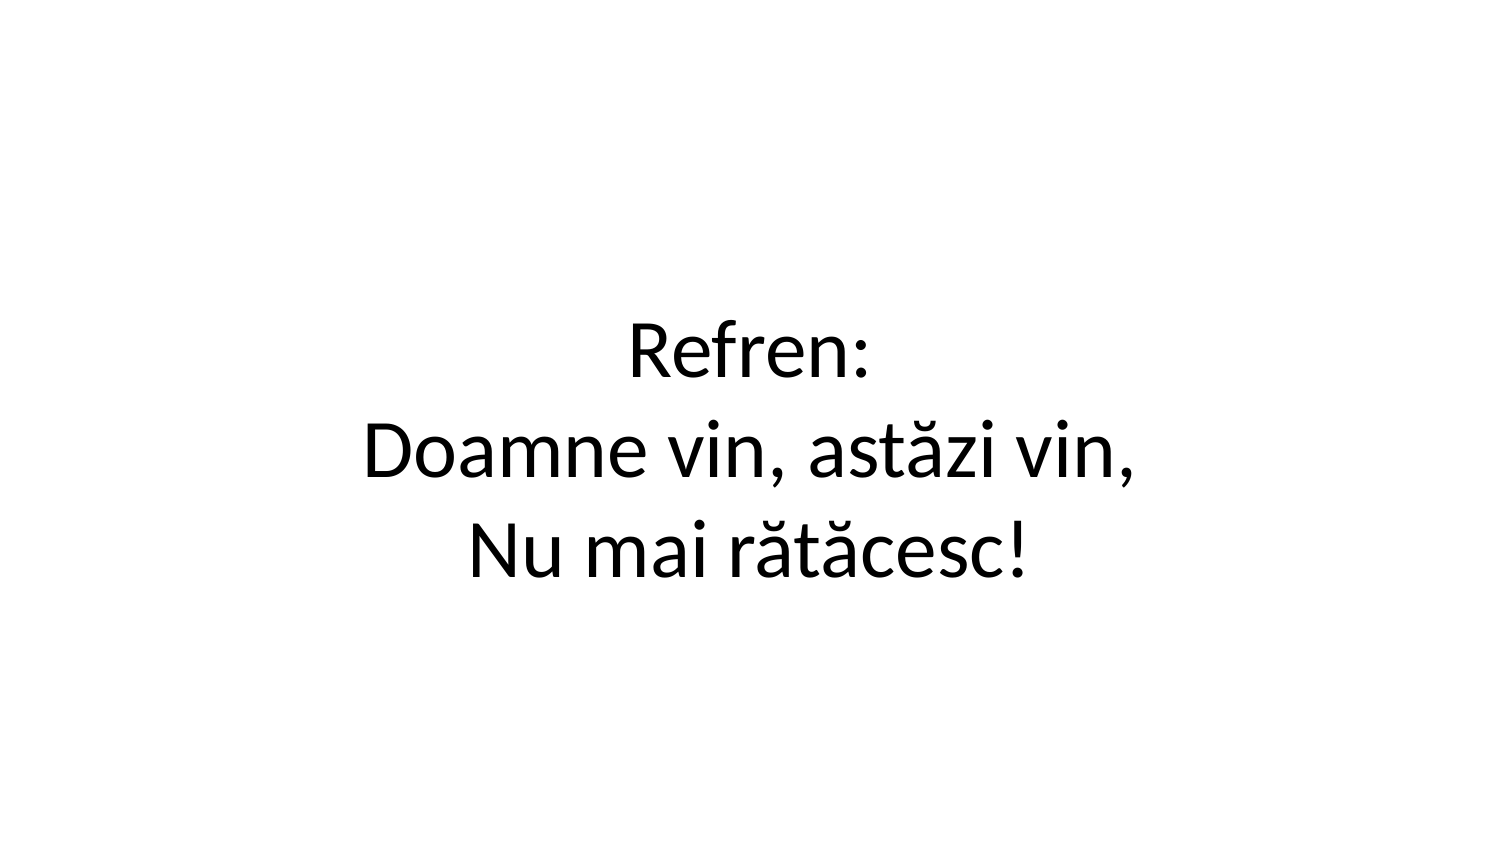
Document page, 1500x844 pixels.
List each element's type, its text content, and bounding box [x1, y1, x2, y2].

text_box Refren: Doamne vin, astăzi vin, Nu mai rătăcesc! [347, 242, 1153, 602]
